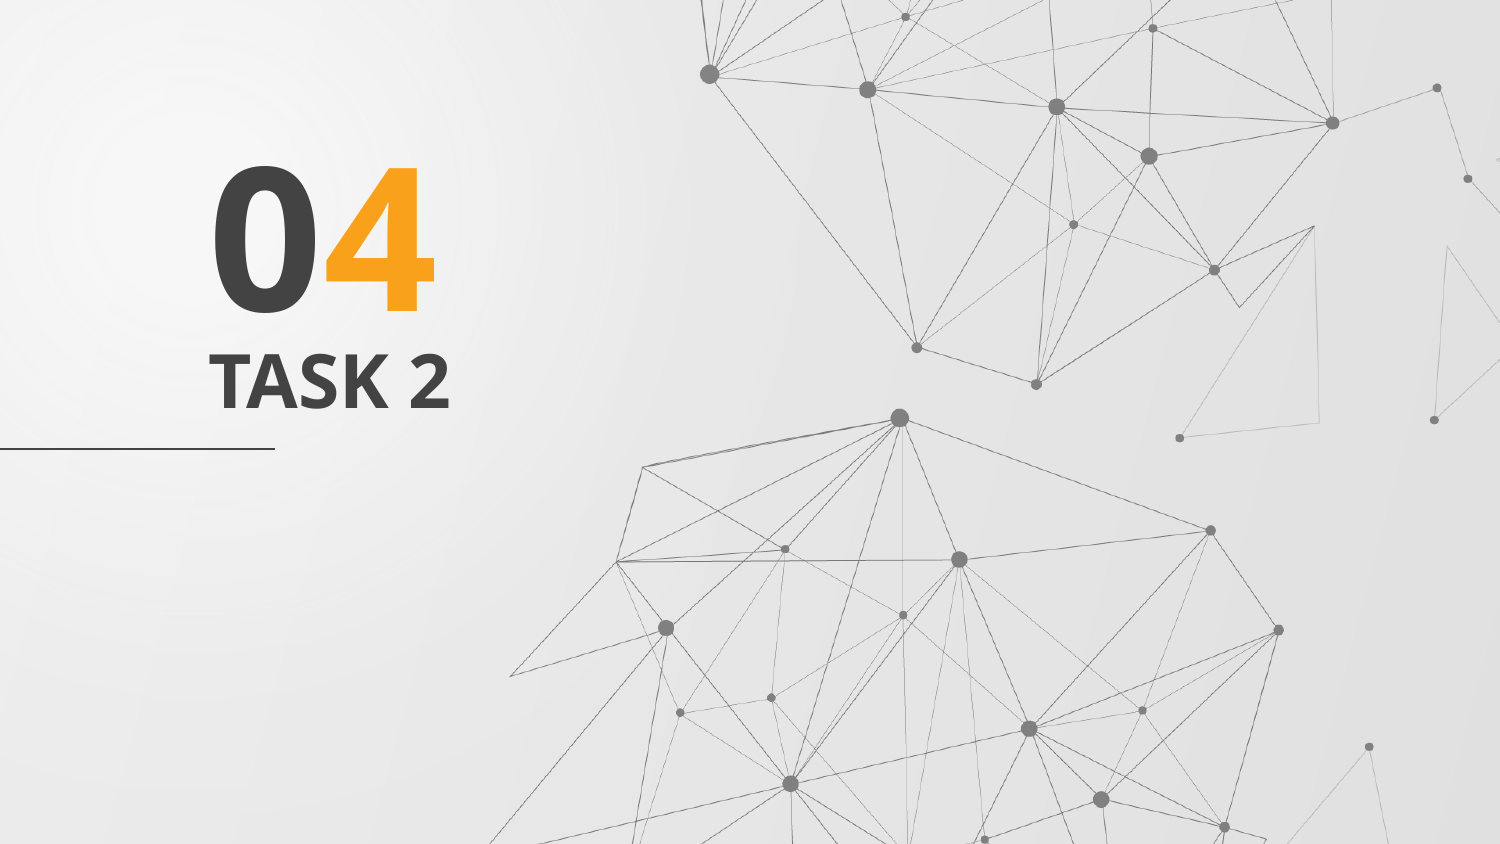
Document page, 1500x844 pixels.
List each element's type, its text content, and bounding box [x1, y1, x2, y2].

title 04 [193, 169, 683, 294]
picture [0, 0, 1500, 844]
title TASK 2 [193, 220, 1046, 537]
